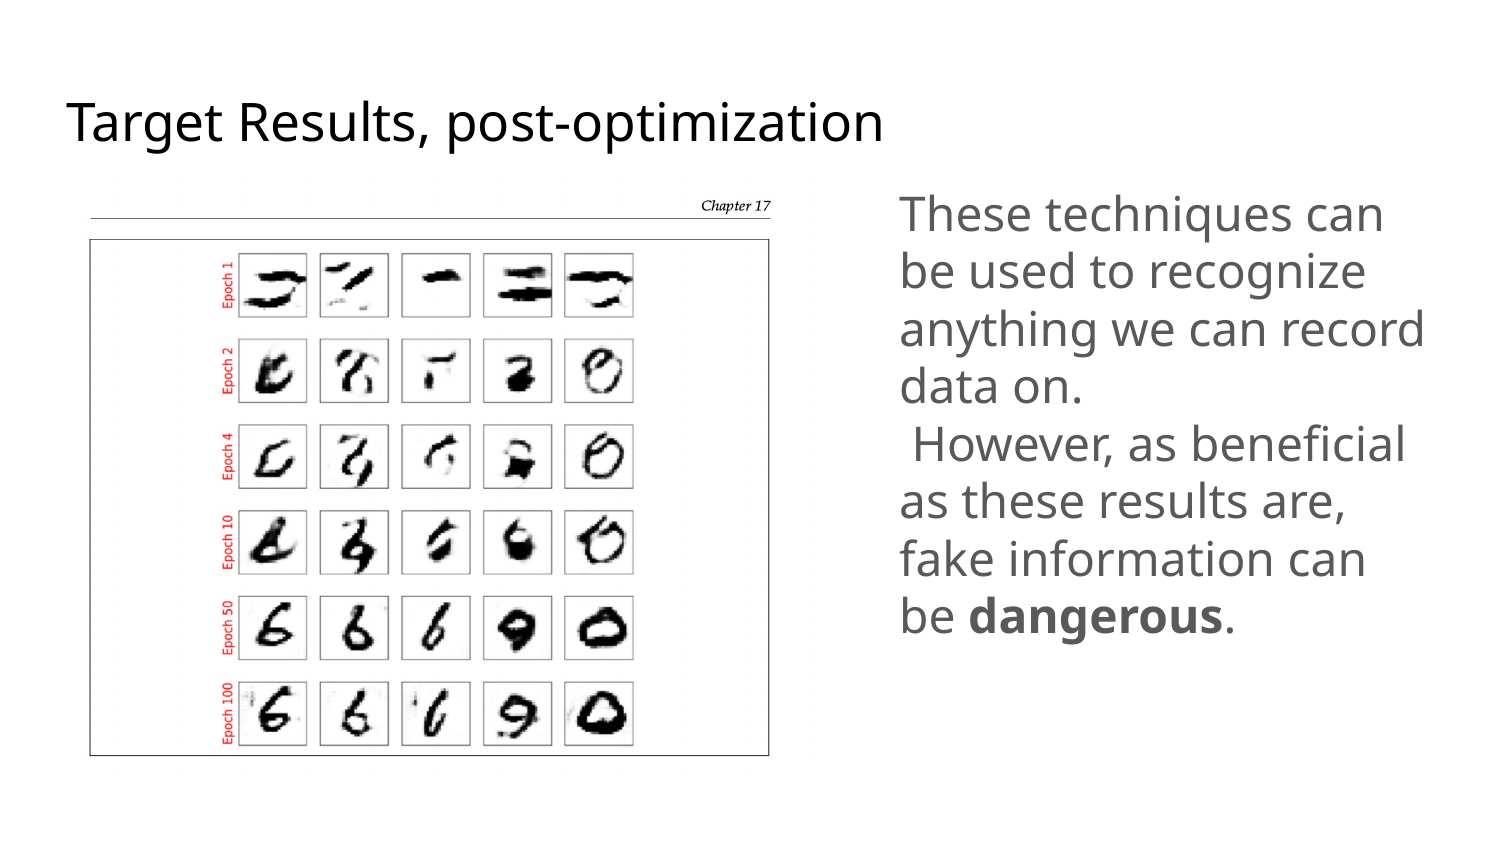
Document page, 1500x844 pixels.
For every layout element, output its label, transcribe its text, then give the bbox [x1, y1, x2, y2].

picture [50, 166, 815, 775]
title Target Results, post-optimization [51, 72, 1449, 167]
text_box These techniques can be used to recognize anything we can record data on. However, as beneficial as these results are, fake information can be dangerous. [884, 168, 1449, 778]
